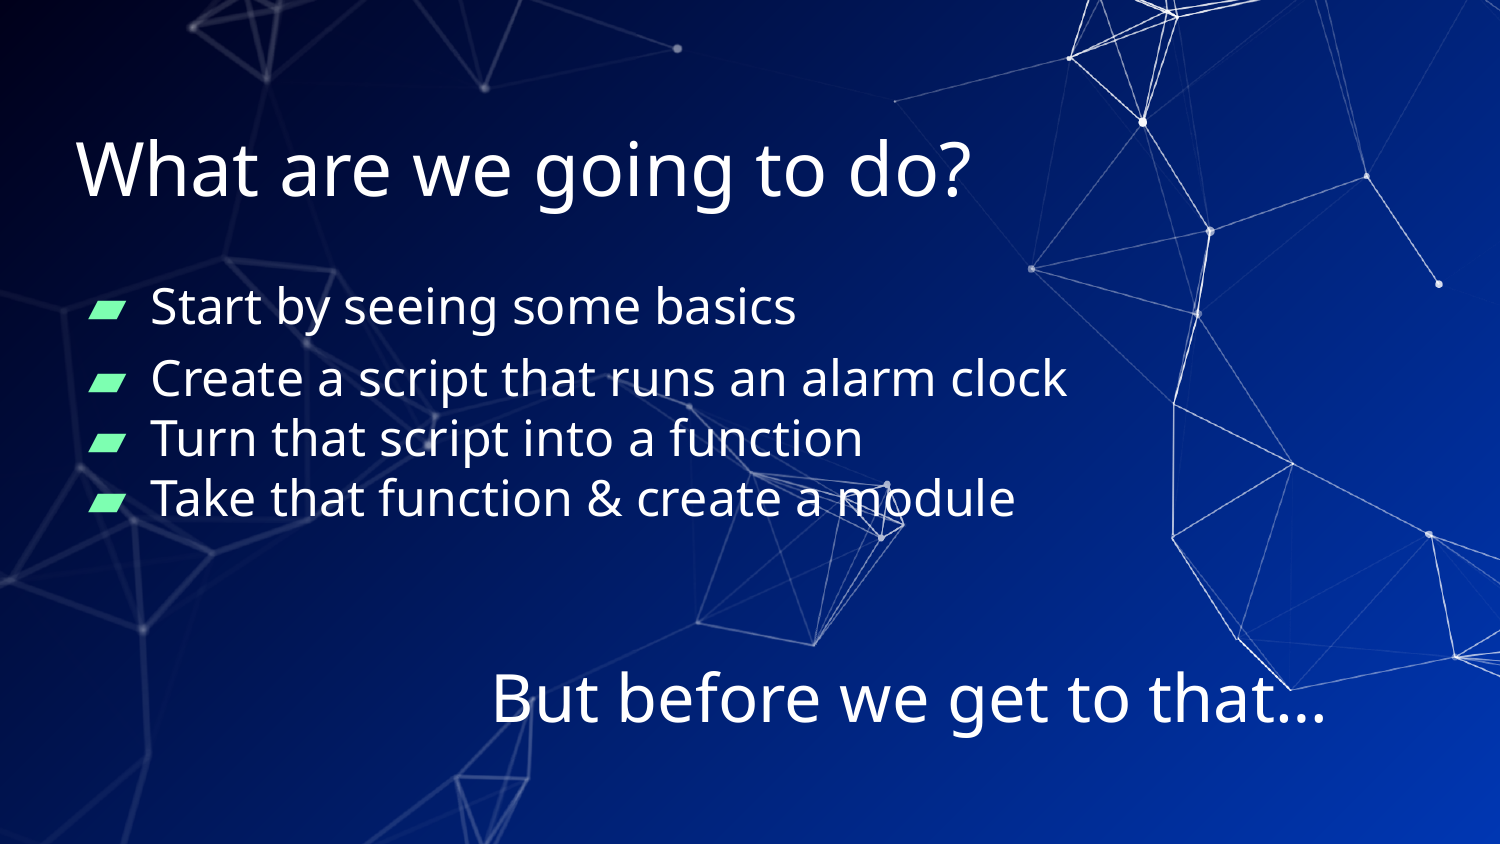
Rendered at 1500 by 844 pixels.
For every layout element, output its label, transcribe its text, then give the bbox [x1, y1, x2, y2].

text_box But before we get to that… [475, 648, 1344, 744]
picture [0, 0, 1500, 844]
list Start by seeing some basics Create a script that runs an alarm clock Turn that script into a function Take that function & create a module [75, 274, 1408, 791]
title What are we going to do? [75, 71, 1064, 212]
